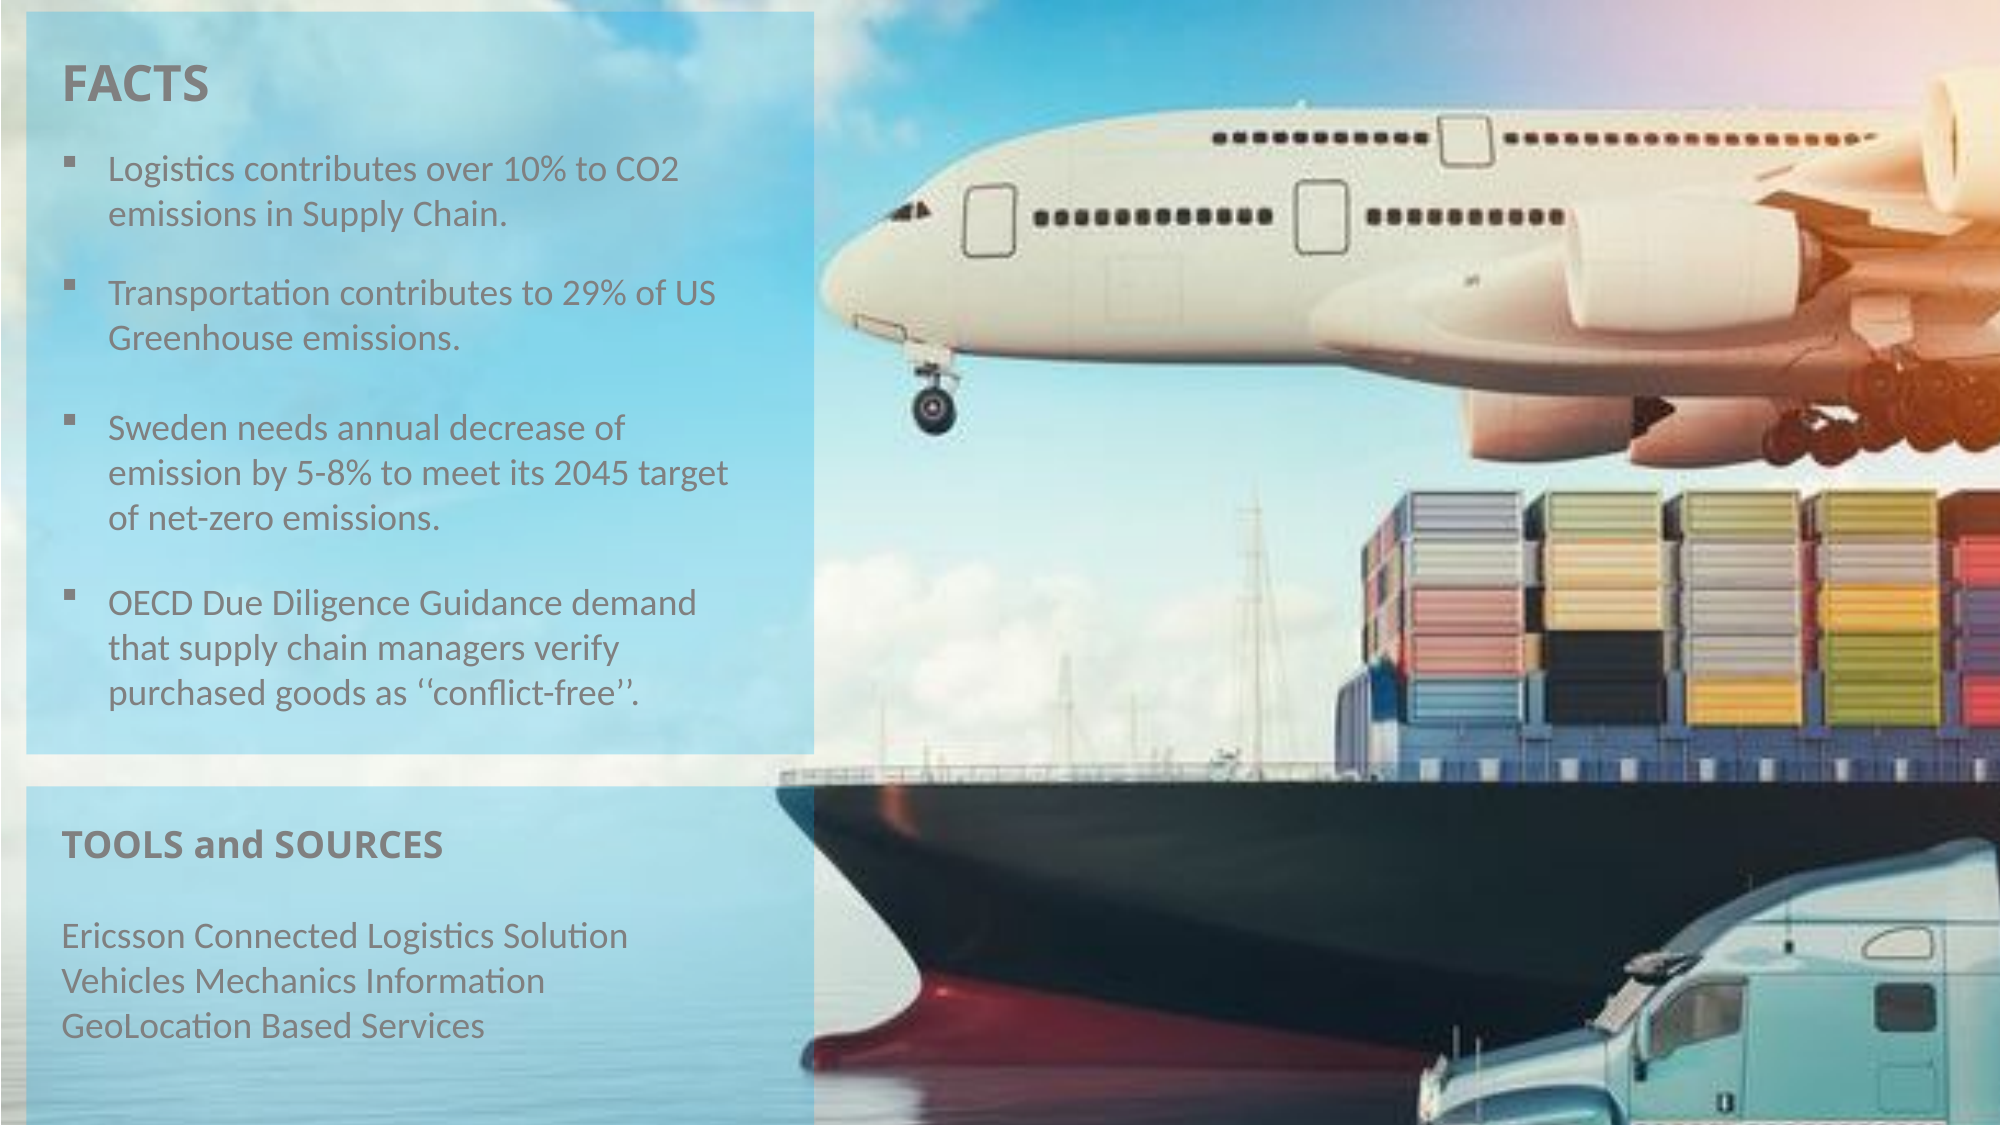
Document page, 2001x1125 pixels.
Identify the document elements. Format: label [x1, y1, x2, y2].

list [0, 0, 2000, 1125]
